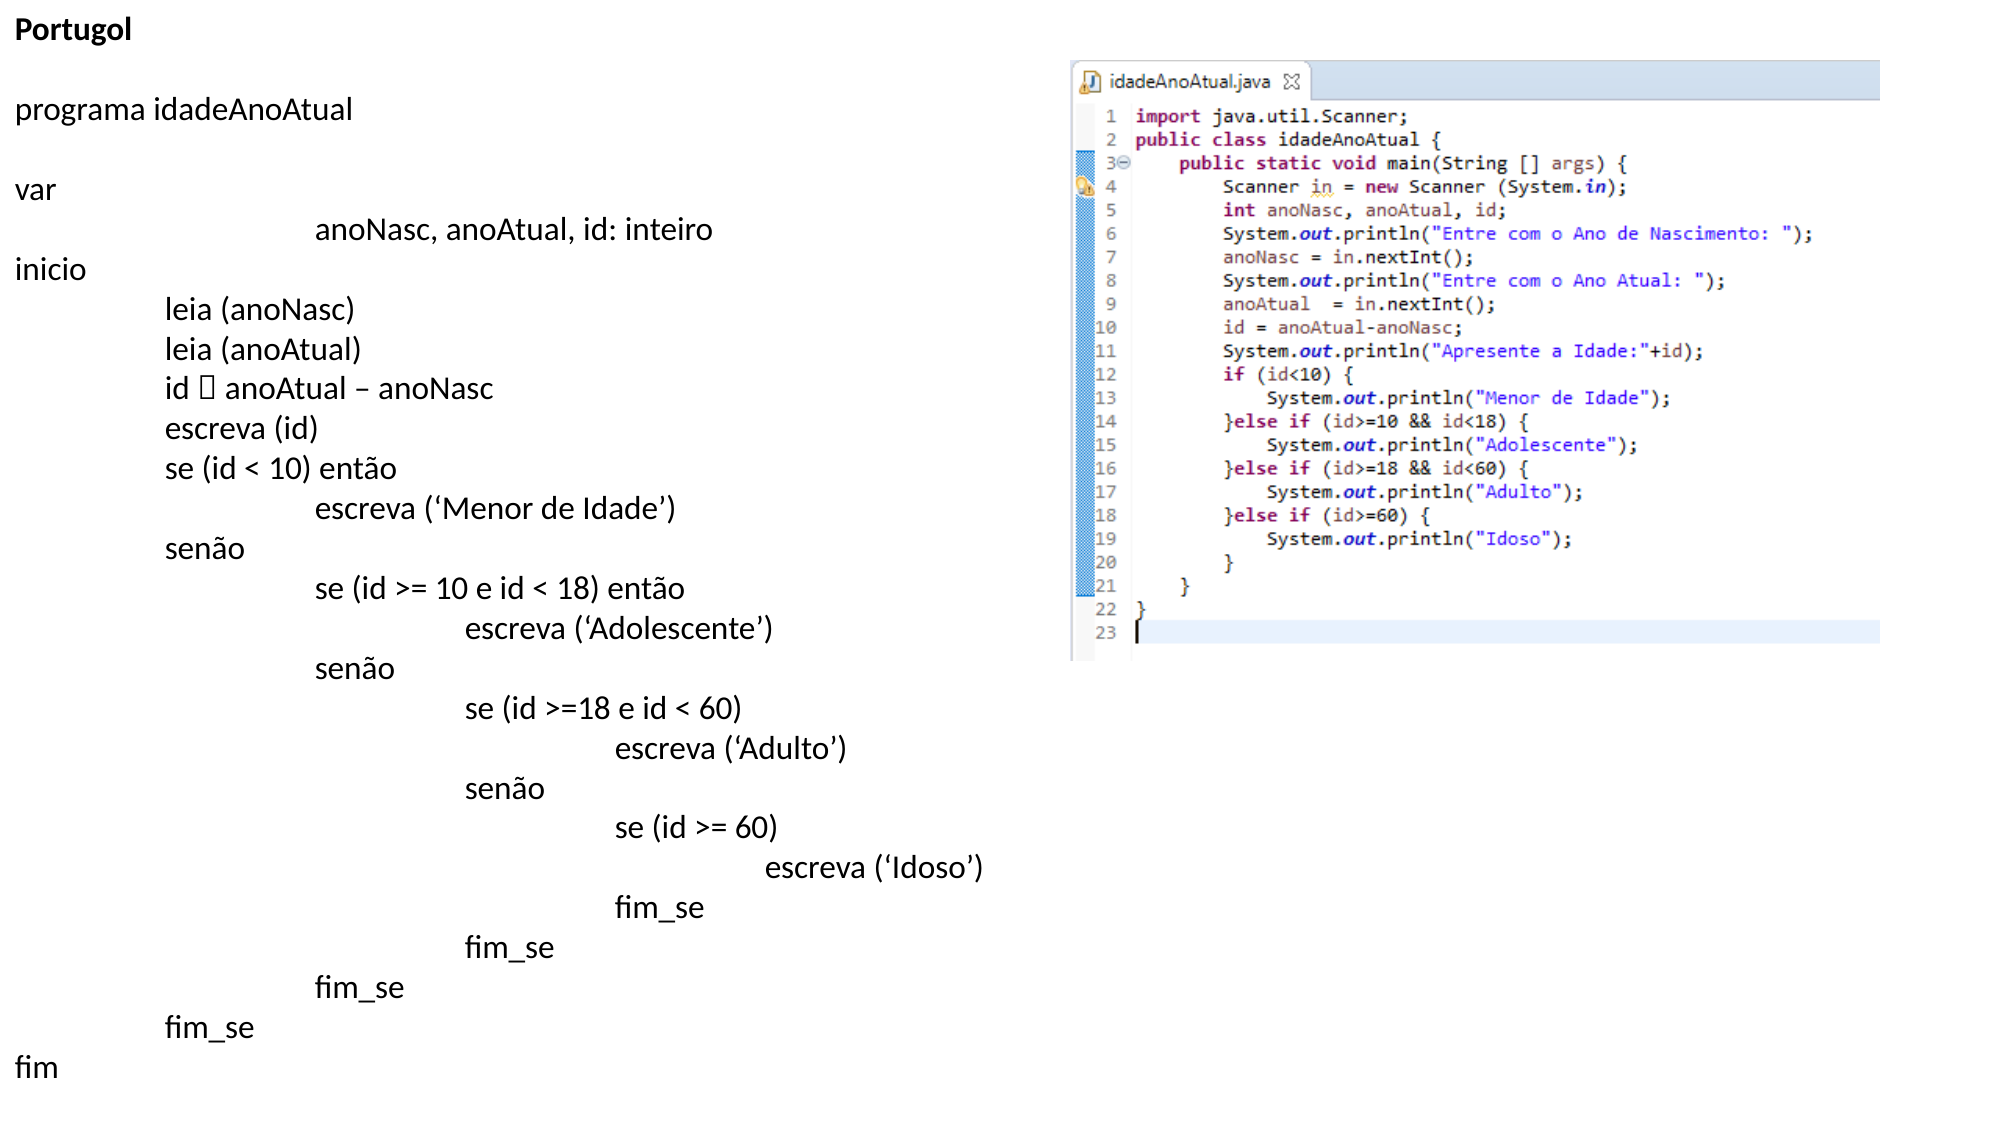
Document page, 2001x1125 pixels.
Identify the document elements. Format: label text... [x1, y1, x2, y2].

picture [1070, 60, 1880, 661]
text_box Portugol programa idadeAnoAtual var anoNasc, anoAtual, id: inteiro inicio leia (anoNasc) leia (anoAtual) id  anoAtual – anoNasc escreva (id) se (id < 10) então escreva (‘Menor de Idade’) senão se (id >= 10 e id < 18) então escreva (‘Adolescente’) senão se (id >=18 e id < 60) escreva (‘Adulto’) senão se (id >= 60) escreva (‘Idoso’) fim_se fim_se fim_se fim_se fim [0, 0, 1271, 1125]
